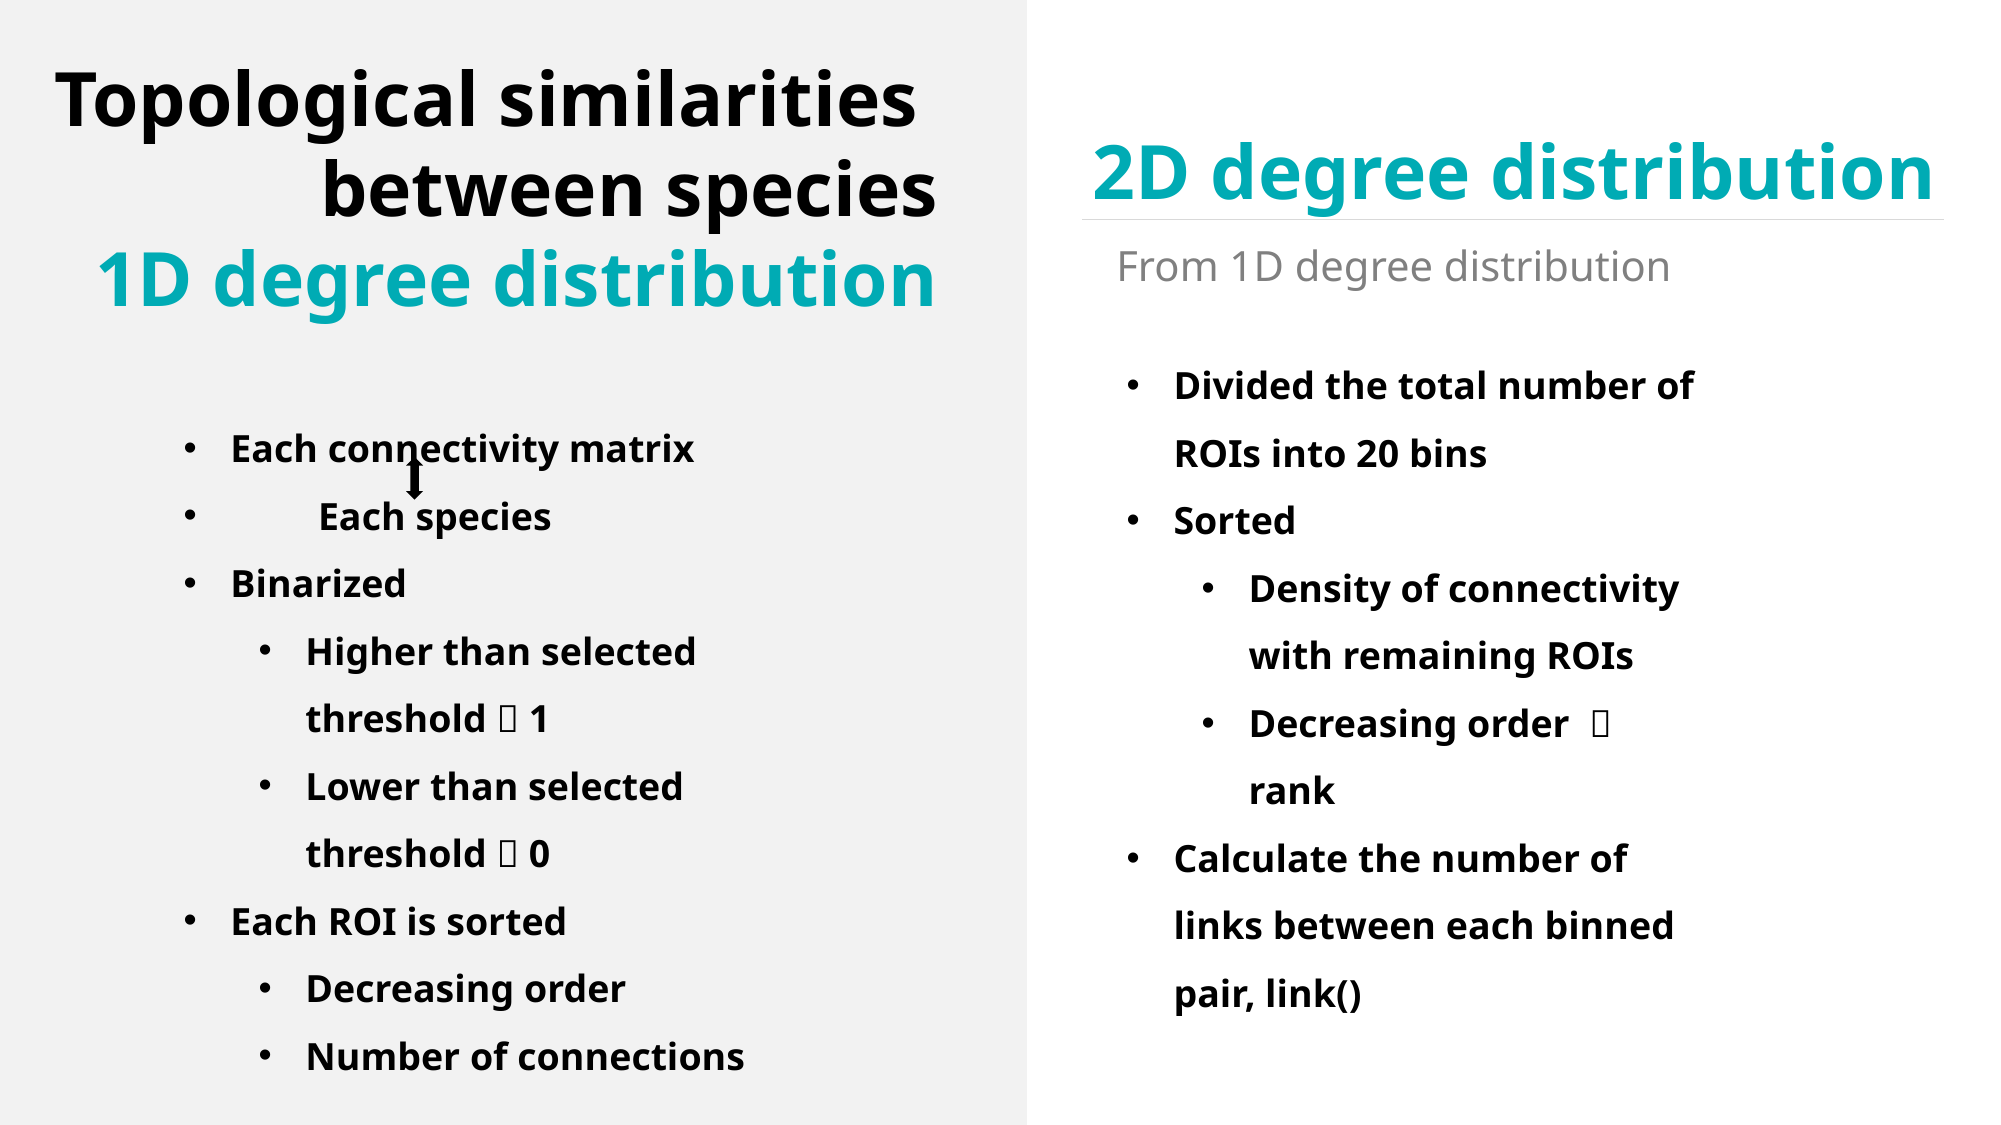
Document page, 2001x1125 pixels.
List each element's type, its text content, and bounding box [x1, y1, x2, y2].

text_box [0, 0, 1028, 1125]
text_box 2D degree distribution [1058, 116, 1951, 222]
text_box Each connectivity matrix Each species Binarized Higher than selected threshold  1 Lower than selected threshold  0 Each ROI is sorted Decreasing order Number of connections [168, 395, 888, 1085]
text_box [403, 455, 426, 502]
text_box From 1D degree distribution [1101, 231, 1687, 297]
text_box Topological similarities between species 1D degree distribution [39, 44, 953, 329]
